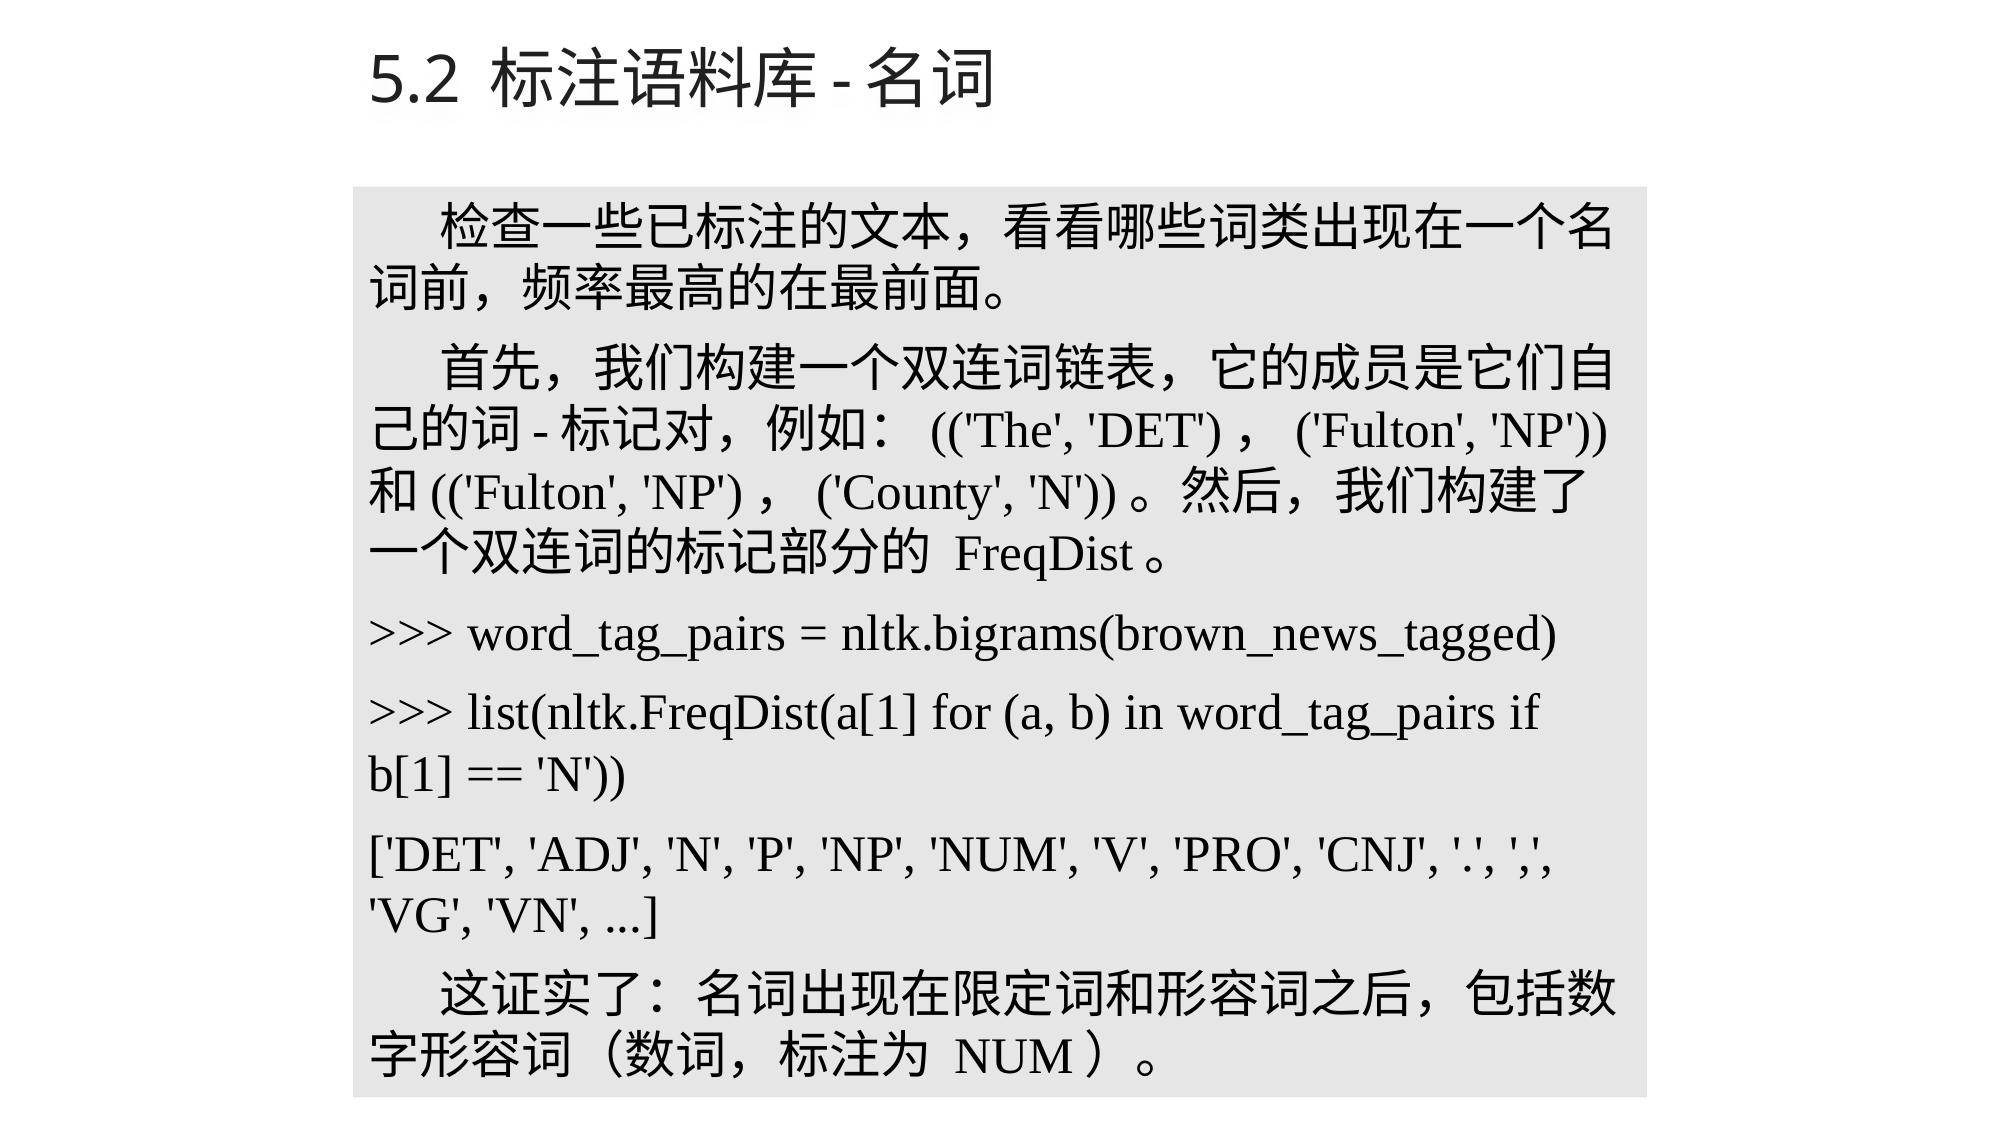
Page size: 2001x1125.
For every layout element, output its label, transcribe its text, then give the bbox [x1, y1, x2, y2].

title 5.2 标注语料库-名词 [353, 36, 1647, 186]
list 检查一些已标注的文本，看看哪些词类出现在一个名词前，频率最高的在最前面。 首先，我们构建一个双连词链表，它的成员是它们自己的词-标记对，例如：(('The', 'DET')，('Fulton', 'NP'))和(('Fulton', 'NP')，('County', 'N'))。然后，我们构建了一个双连词的标记部分的 FreqDist。 >>> word_tag_pairs = nltk.bigrams(brown_news_tagged) >>> list(nltk.FreqDist(a[1] for (a, b) in word_tag_pairs if b[1] == 'N')) ['DET', 'ADJ', 'N', 'P', 'NP', 'NUM', 'V', 'PRO', 'CNJ', '.', ',', 'VG', 'VN', ...] 这证实了：名词出现在限定词和形容词之后，包括数字形容词（数词，标注为 NUM）。 [353, 186, 1647, 1098]
